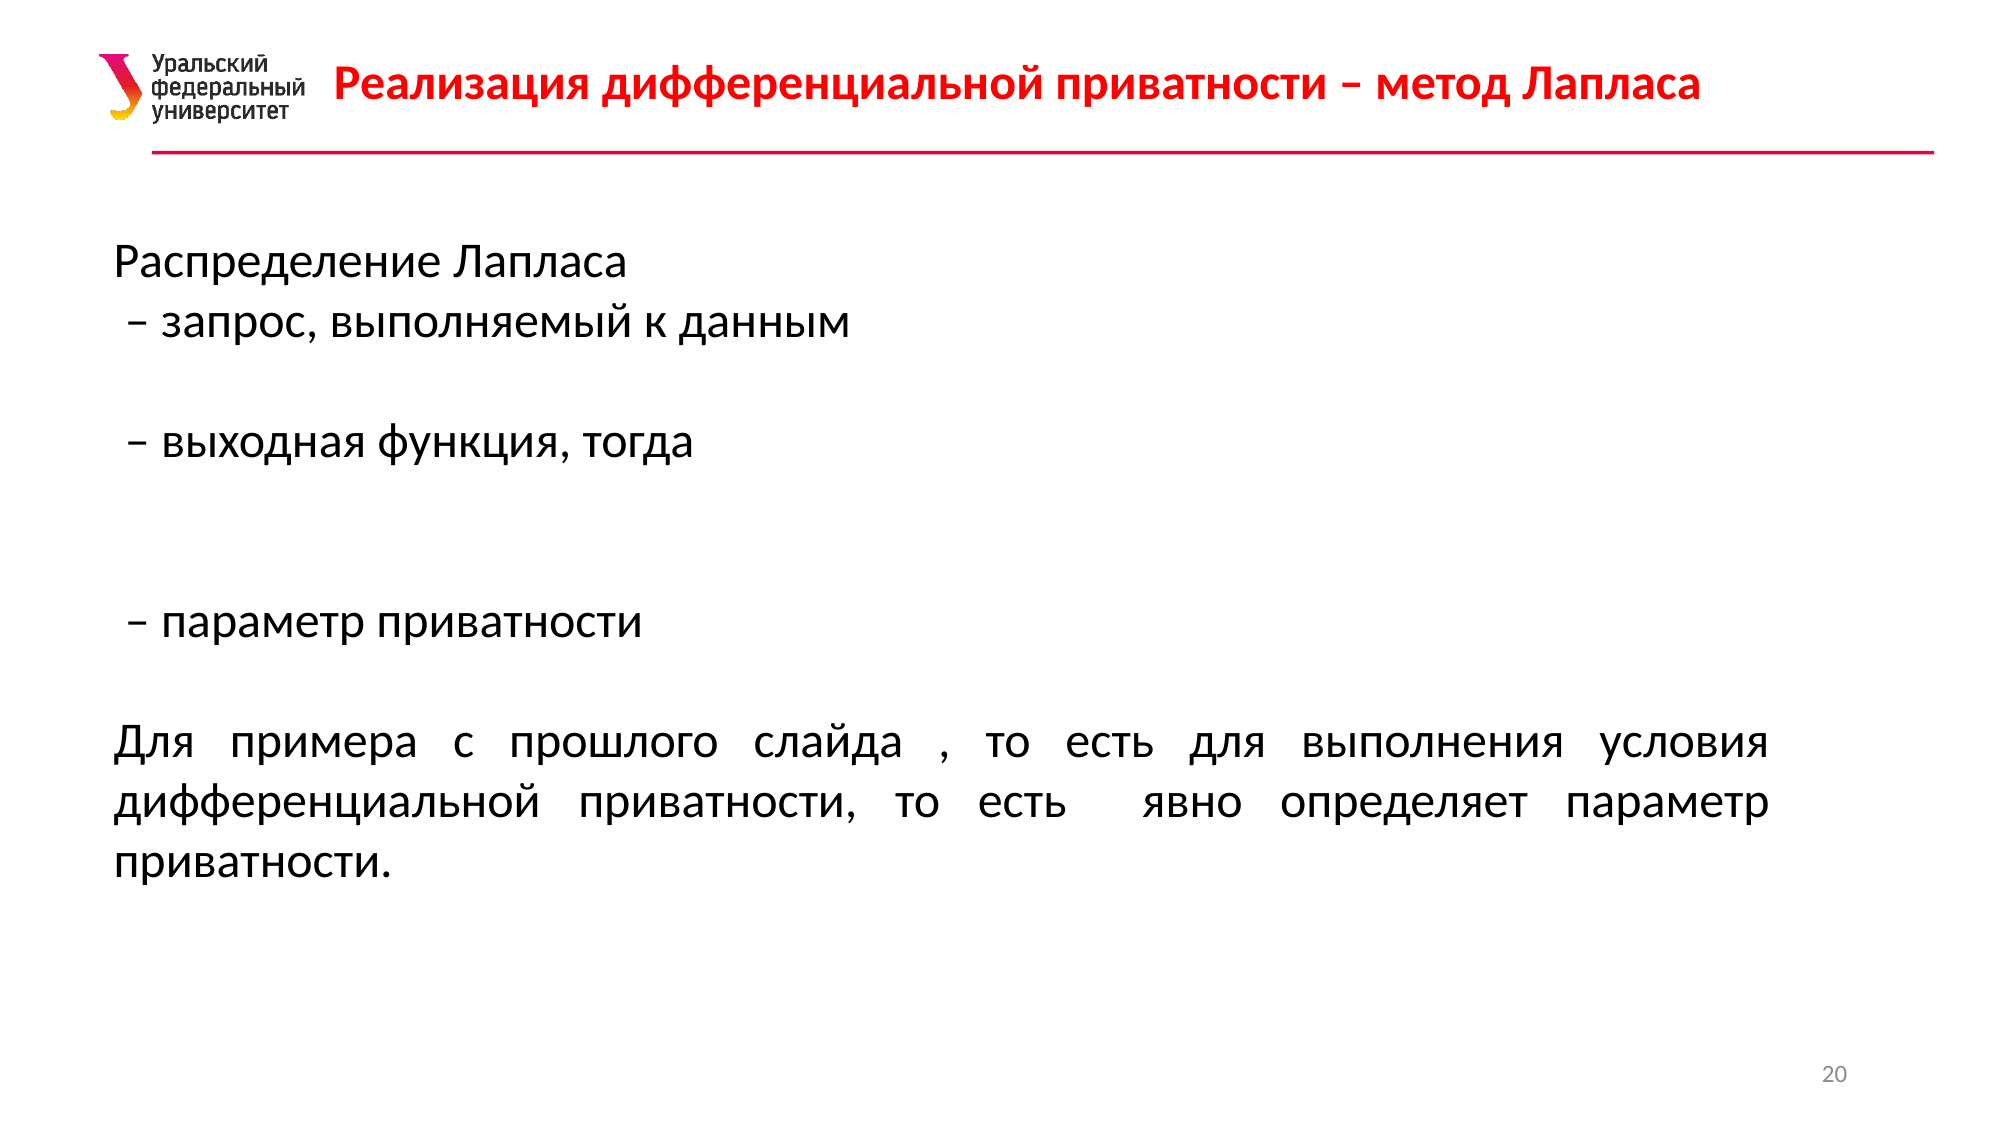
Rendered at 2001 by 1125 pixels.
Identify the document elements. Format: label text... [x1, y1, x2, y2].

text_box Реализация дифференциальной приватности – метод Лапласа [319, 42, 1830, 117]
text_box [151, 150, 1935, 155]
slide_number 20 [1412, 1042, 1863, 1103]
picture [98, 52, 320, 124]
